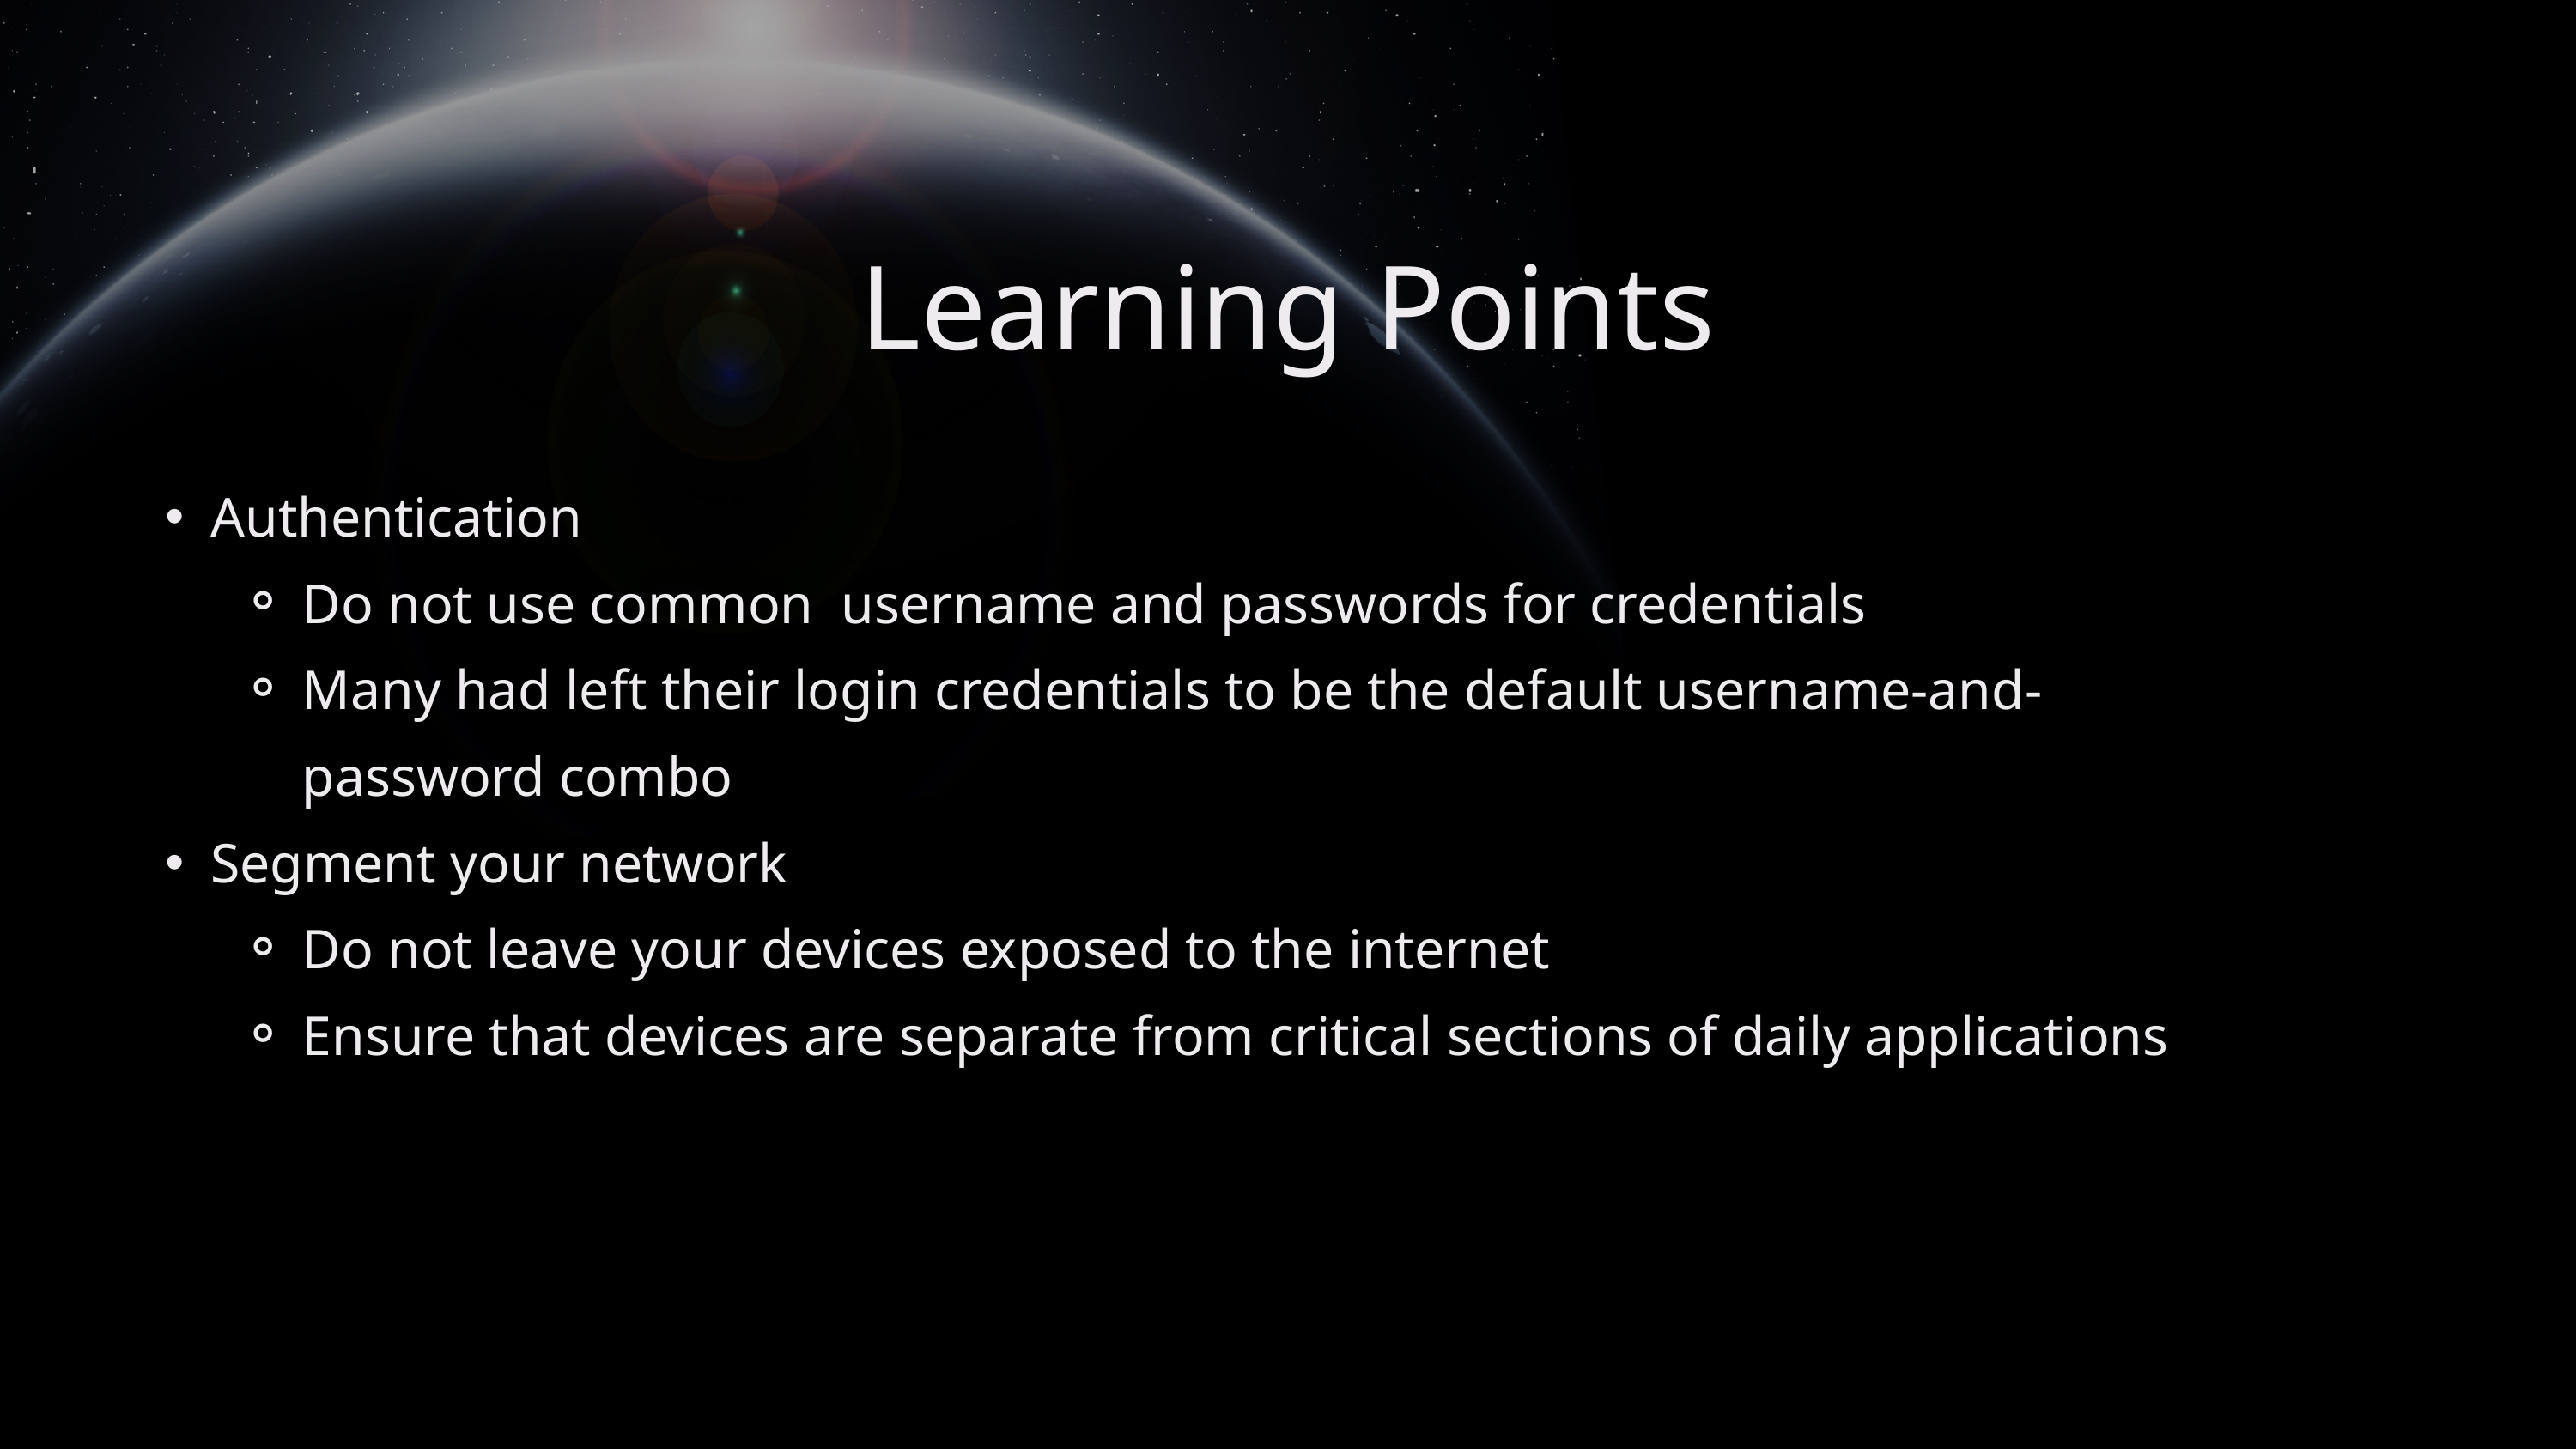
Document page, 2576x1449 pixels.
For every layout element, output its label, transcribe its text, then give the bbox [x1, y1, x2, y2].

text_box Learning Points [293, 257, 2283, 374]
text_box Authentication Do not use common username and passwords for credentials Many had left their login credentials to be the default username-and-password combo Segment your network Do not leave your devices exposed to the internet Ensure that devices are separate from critical sections of daily applications [119, 461, 2239, 1067]
text_box [0, 0, 1602, 903]
